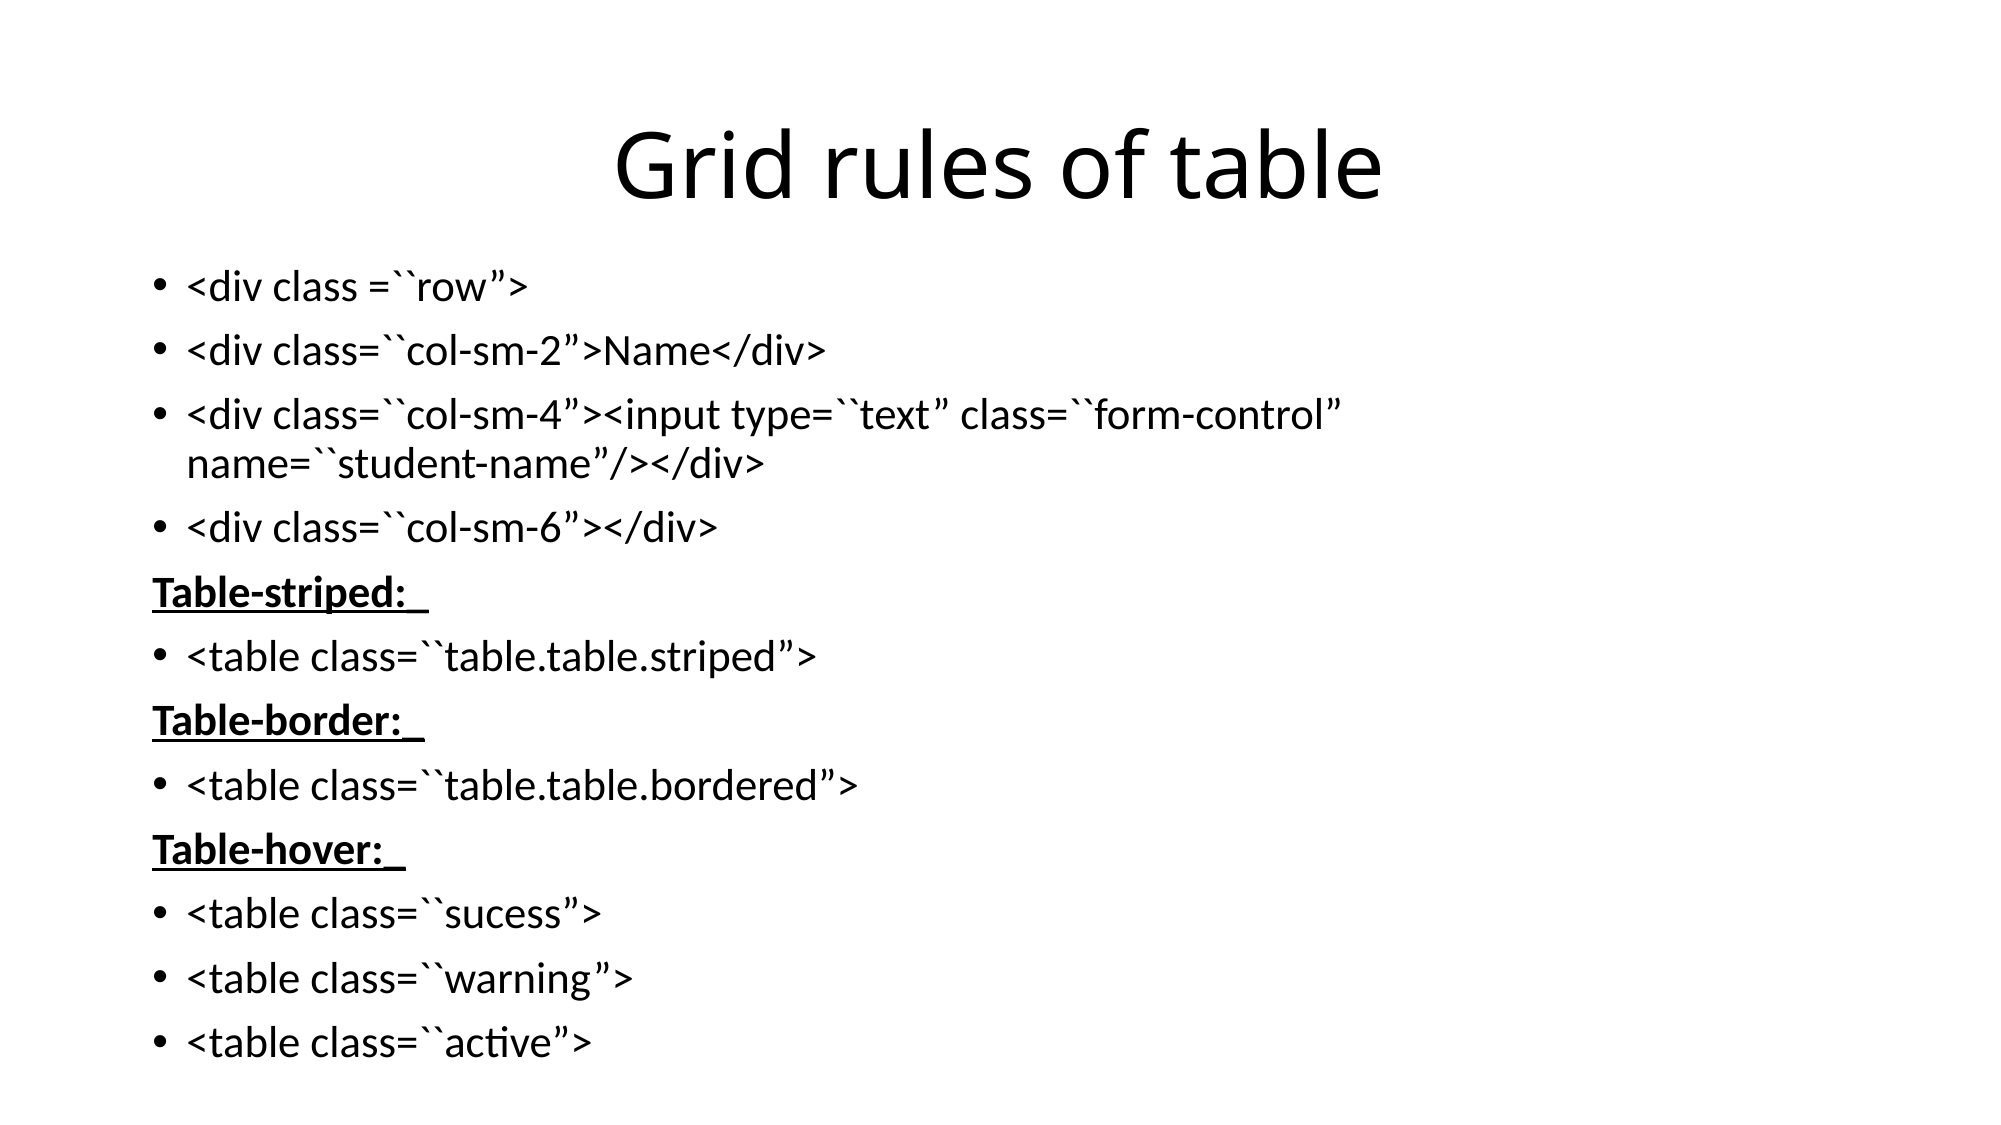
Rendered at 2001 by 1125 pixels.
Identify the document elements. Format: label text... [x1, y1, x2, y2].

list <div class =``row”> <div class=``col-sm-2”>Name</div> <div class=``col-sm-4”><input type=``text” class=``form-control” name=``student-name”/></div> <div class=``col-sm-6”></div> Table-striped:_ <table class=``table.table.striped”> Table-border:_ <table class=``table.table.bordered”> Table-hover:_ <table class=``sucess”> <table class=``warning”> <table class=``active”> [137, 254, 1863, 1083]
title Grid rules of table [137, 59, 1863, 254]
